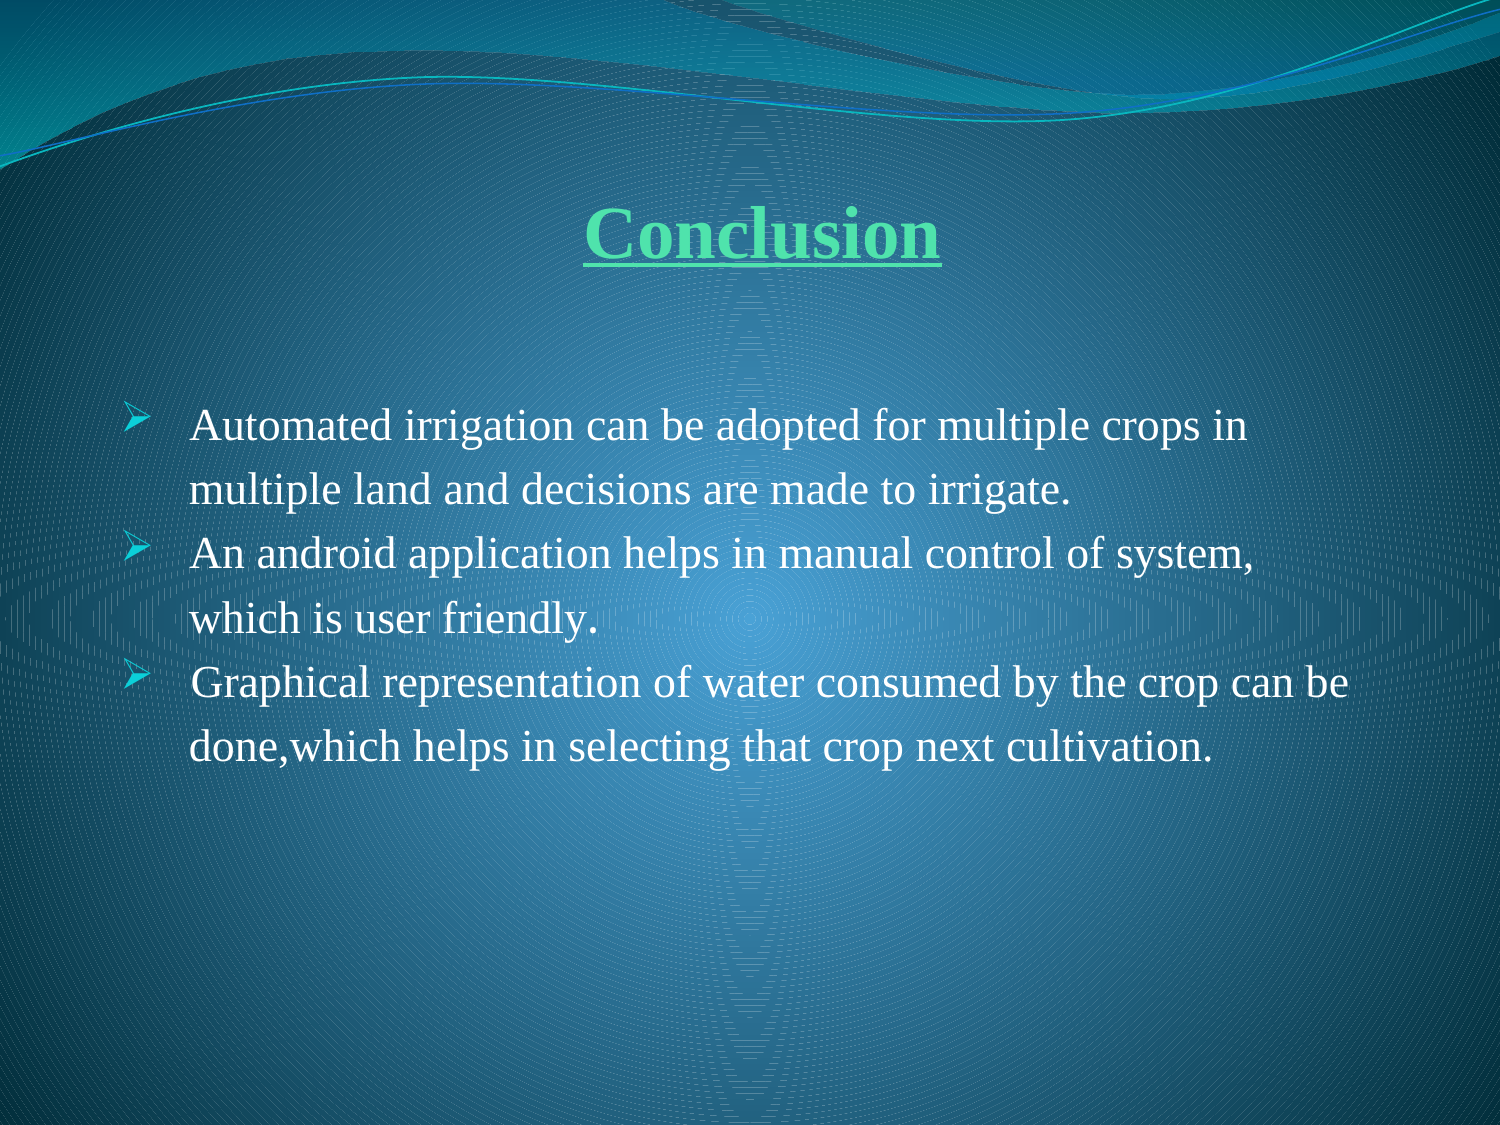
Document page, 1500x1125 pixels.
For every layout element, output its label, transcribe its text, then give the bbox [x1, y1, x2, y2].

list Automated irrigation can be adopted for multiple crops in multiple land and decisions are made to irrigate. An android application helps in manual control of system, which is user friendly. Graphical representation of water consumed by the crop can be done,which helps in selecting that crop next cultivation. [112, 387, 1362, 1030]
title Conclusion [162, 87, 1363, 274]
